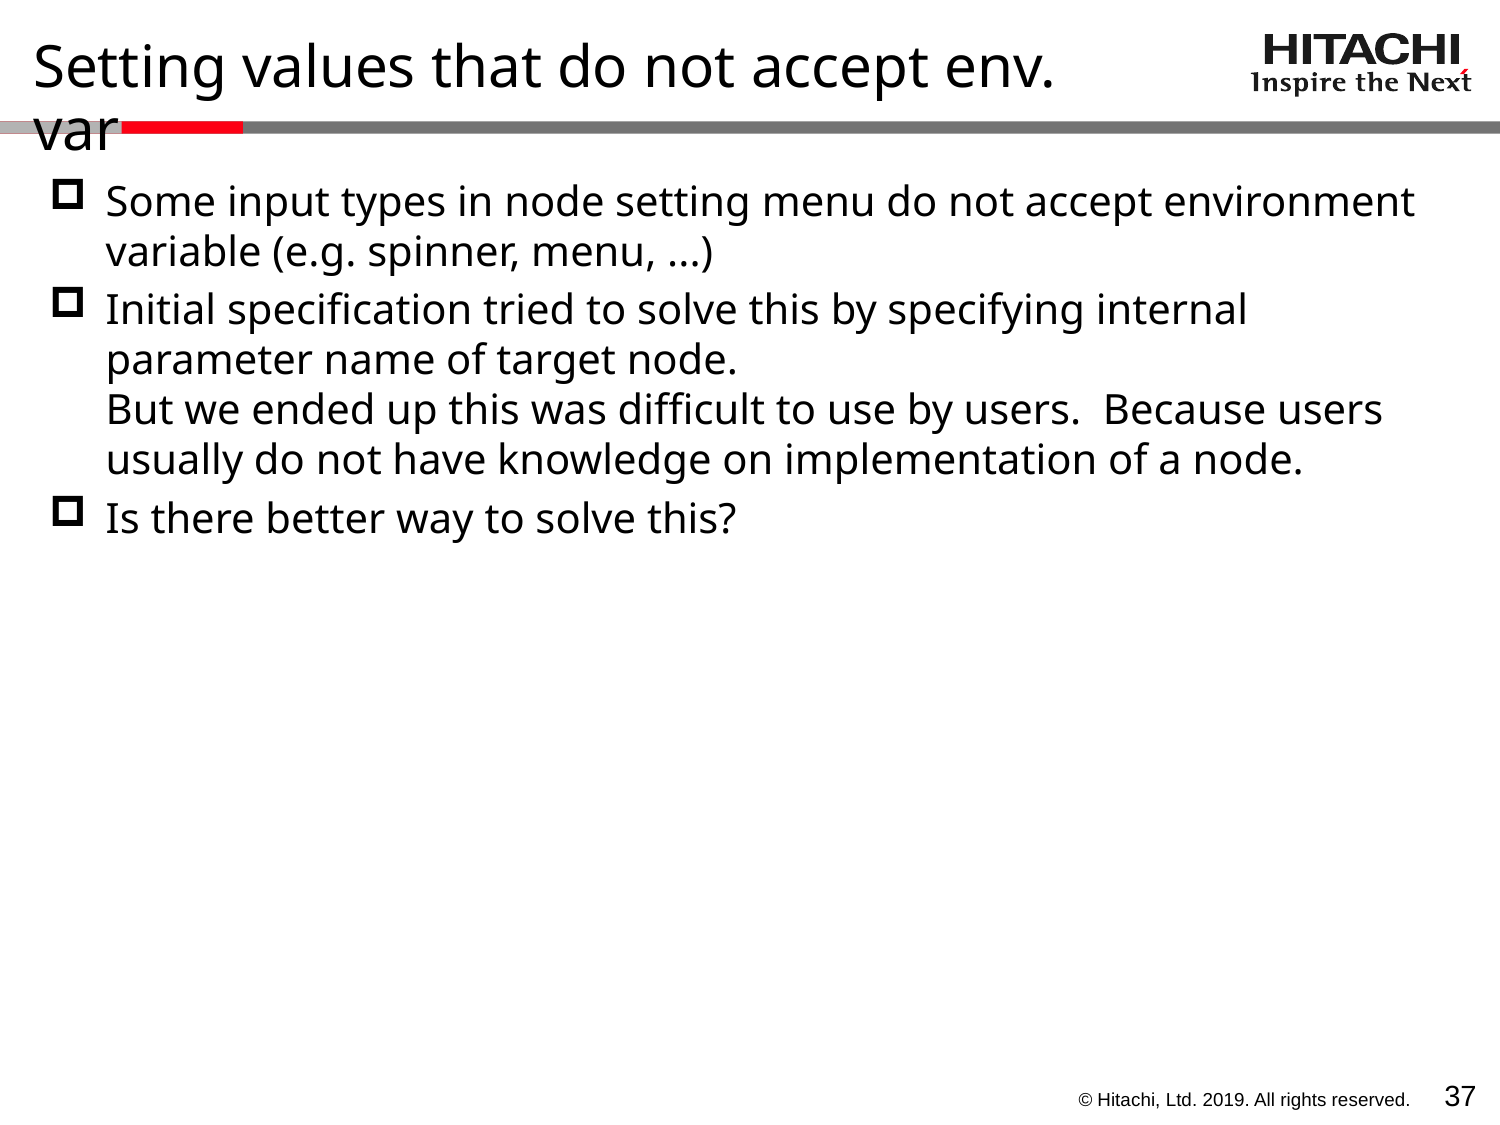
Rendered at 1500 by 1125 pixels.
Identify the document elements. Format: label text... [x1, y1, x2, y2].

title Setting values that do not accept env. var [18, 29, 1172, 109]
slide_number 36 [1411, 1073, 1492, 1124]
list Some input types in node setting menu do not accept environment variable (e.g. spinner, menu, ...) Initial specification tried to solve this by specifying internal parameter name of target node. But we ended up this was difficult to use by users. Because users usually do not have knowledge on implementation of a node. Is there better way to solve this? [34, 167, 1467, 1072]
